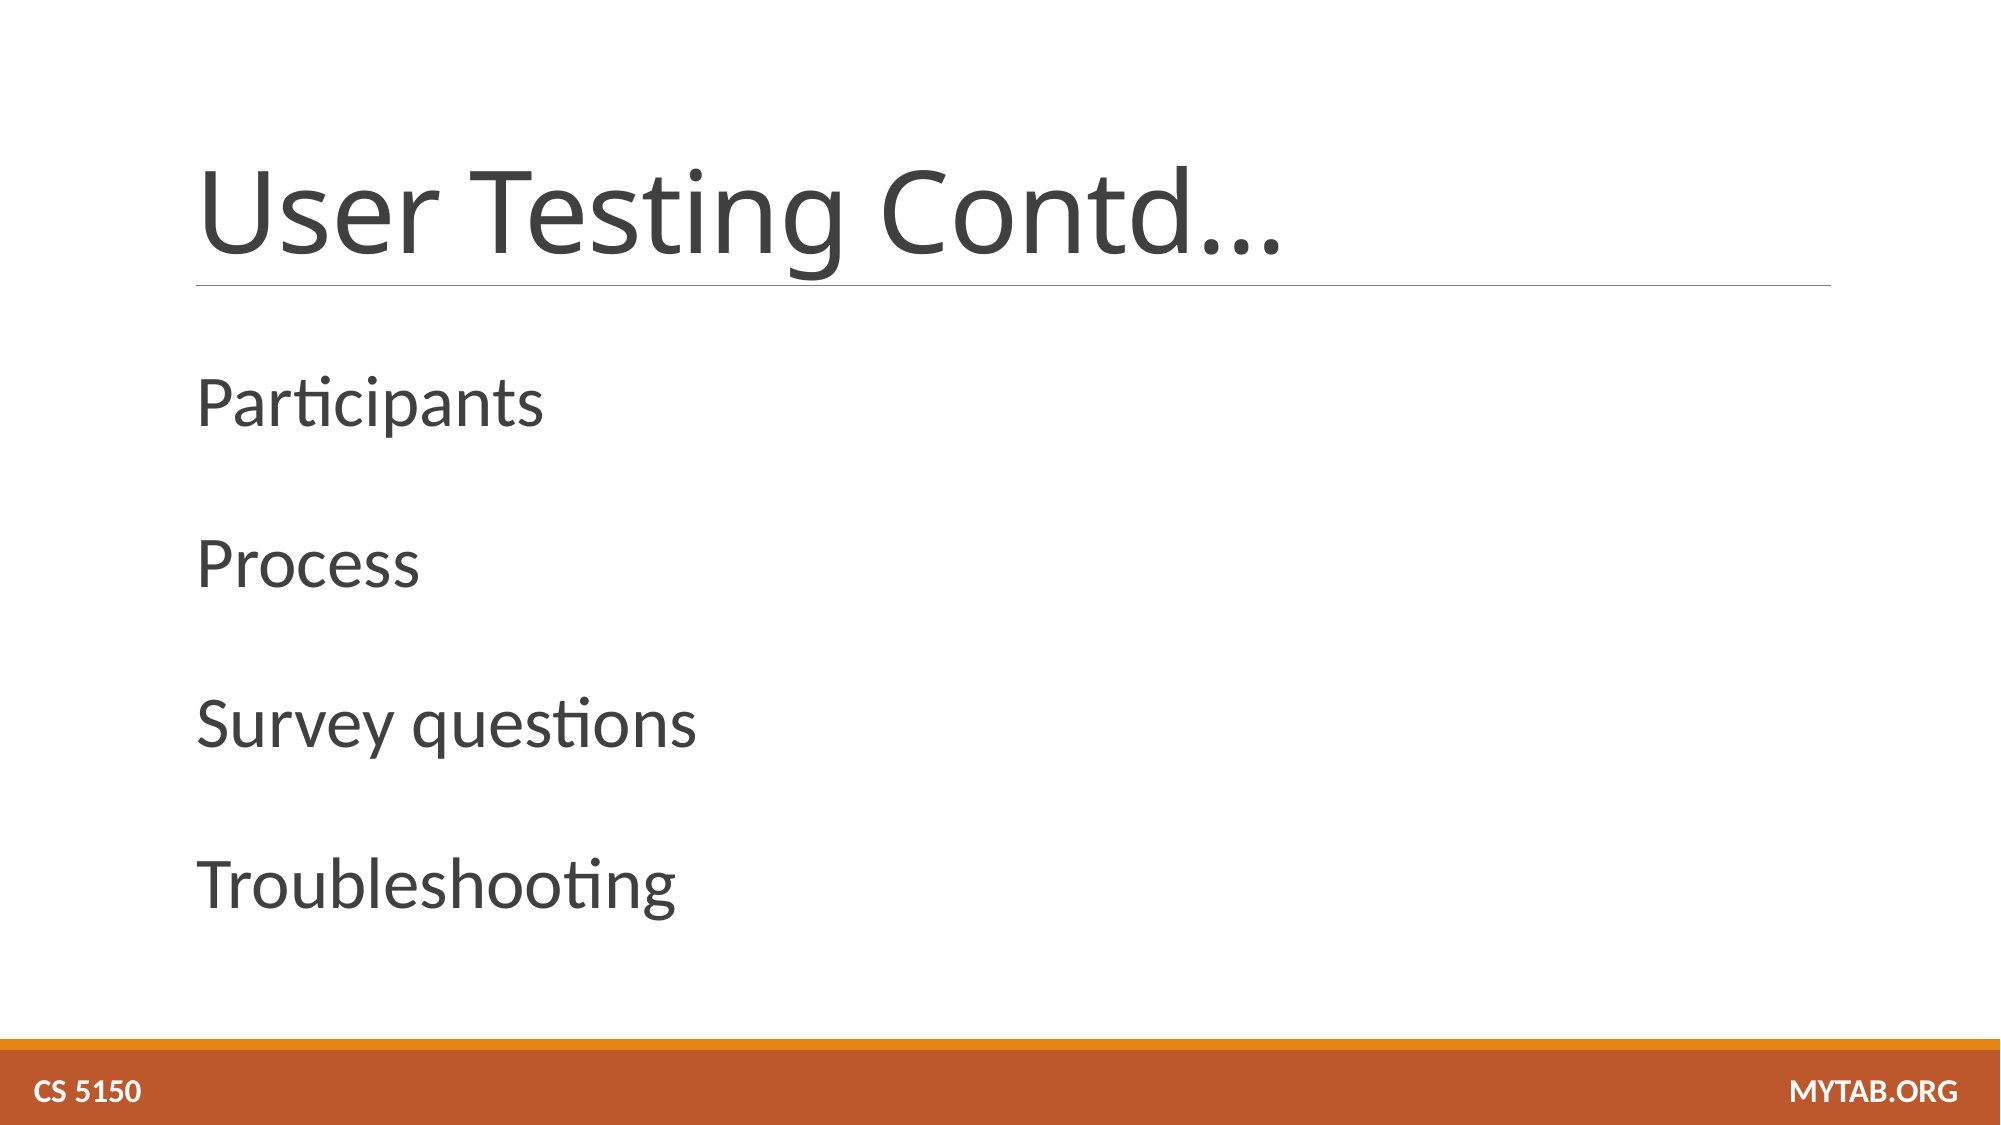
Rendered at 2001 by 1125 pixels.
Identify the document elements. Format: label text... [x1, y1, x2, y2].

list Participants Process Survey questions Troubleshooting [180, 302, 1830, 963]
footer CS 5150 MYTAB.ORG [19, 1059, 1976, 1120]
title User Testing Contd… [180, 47, 1830, 285]
